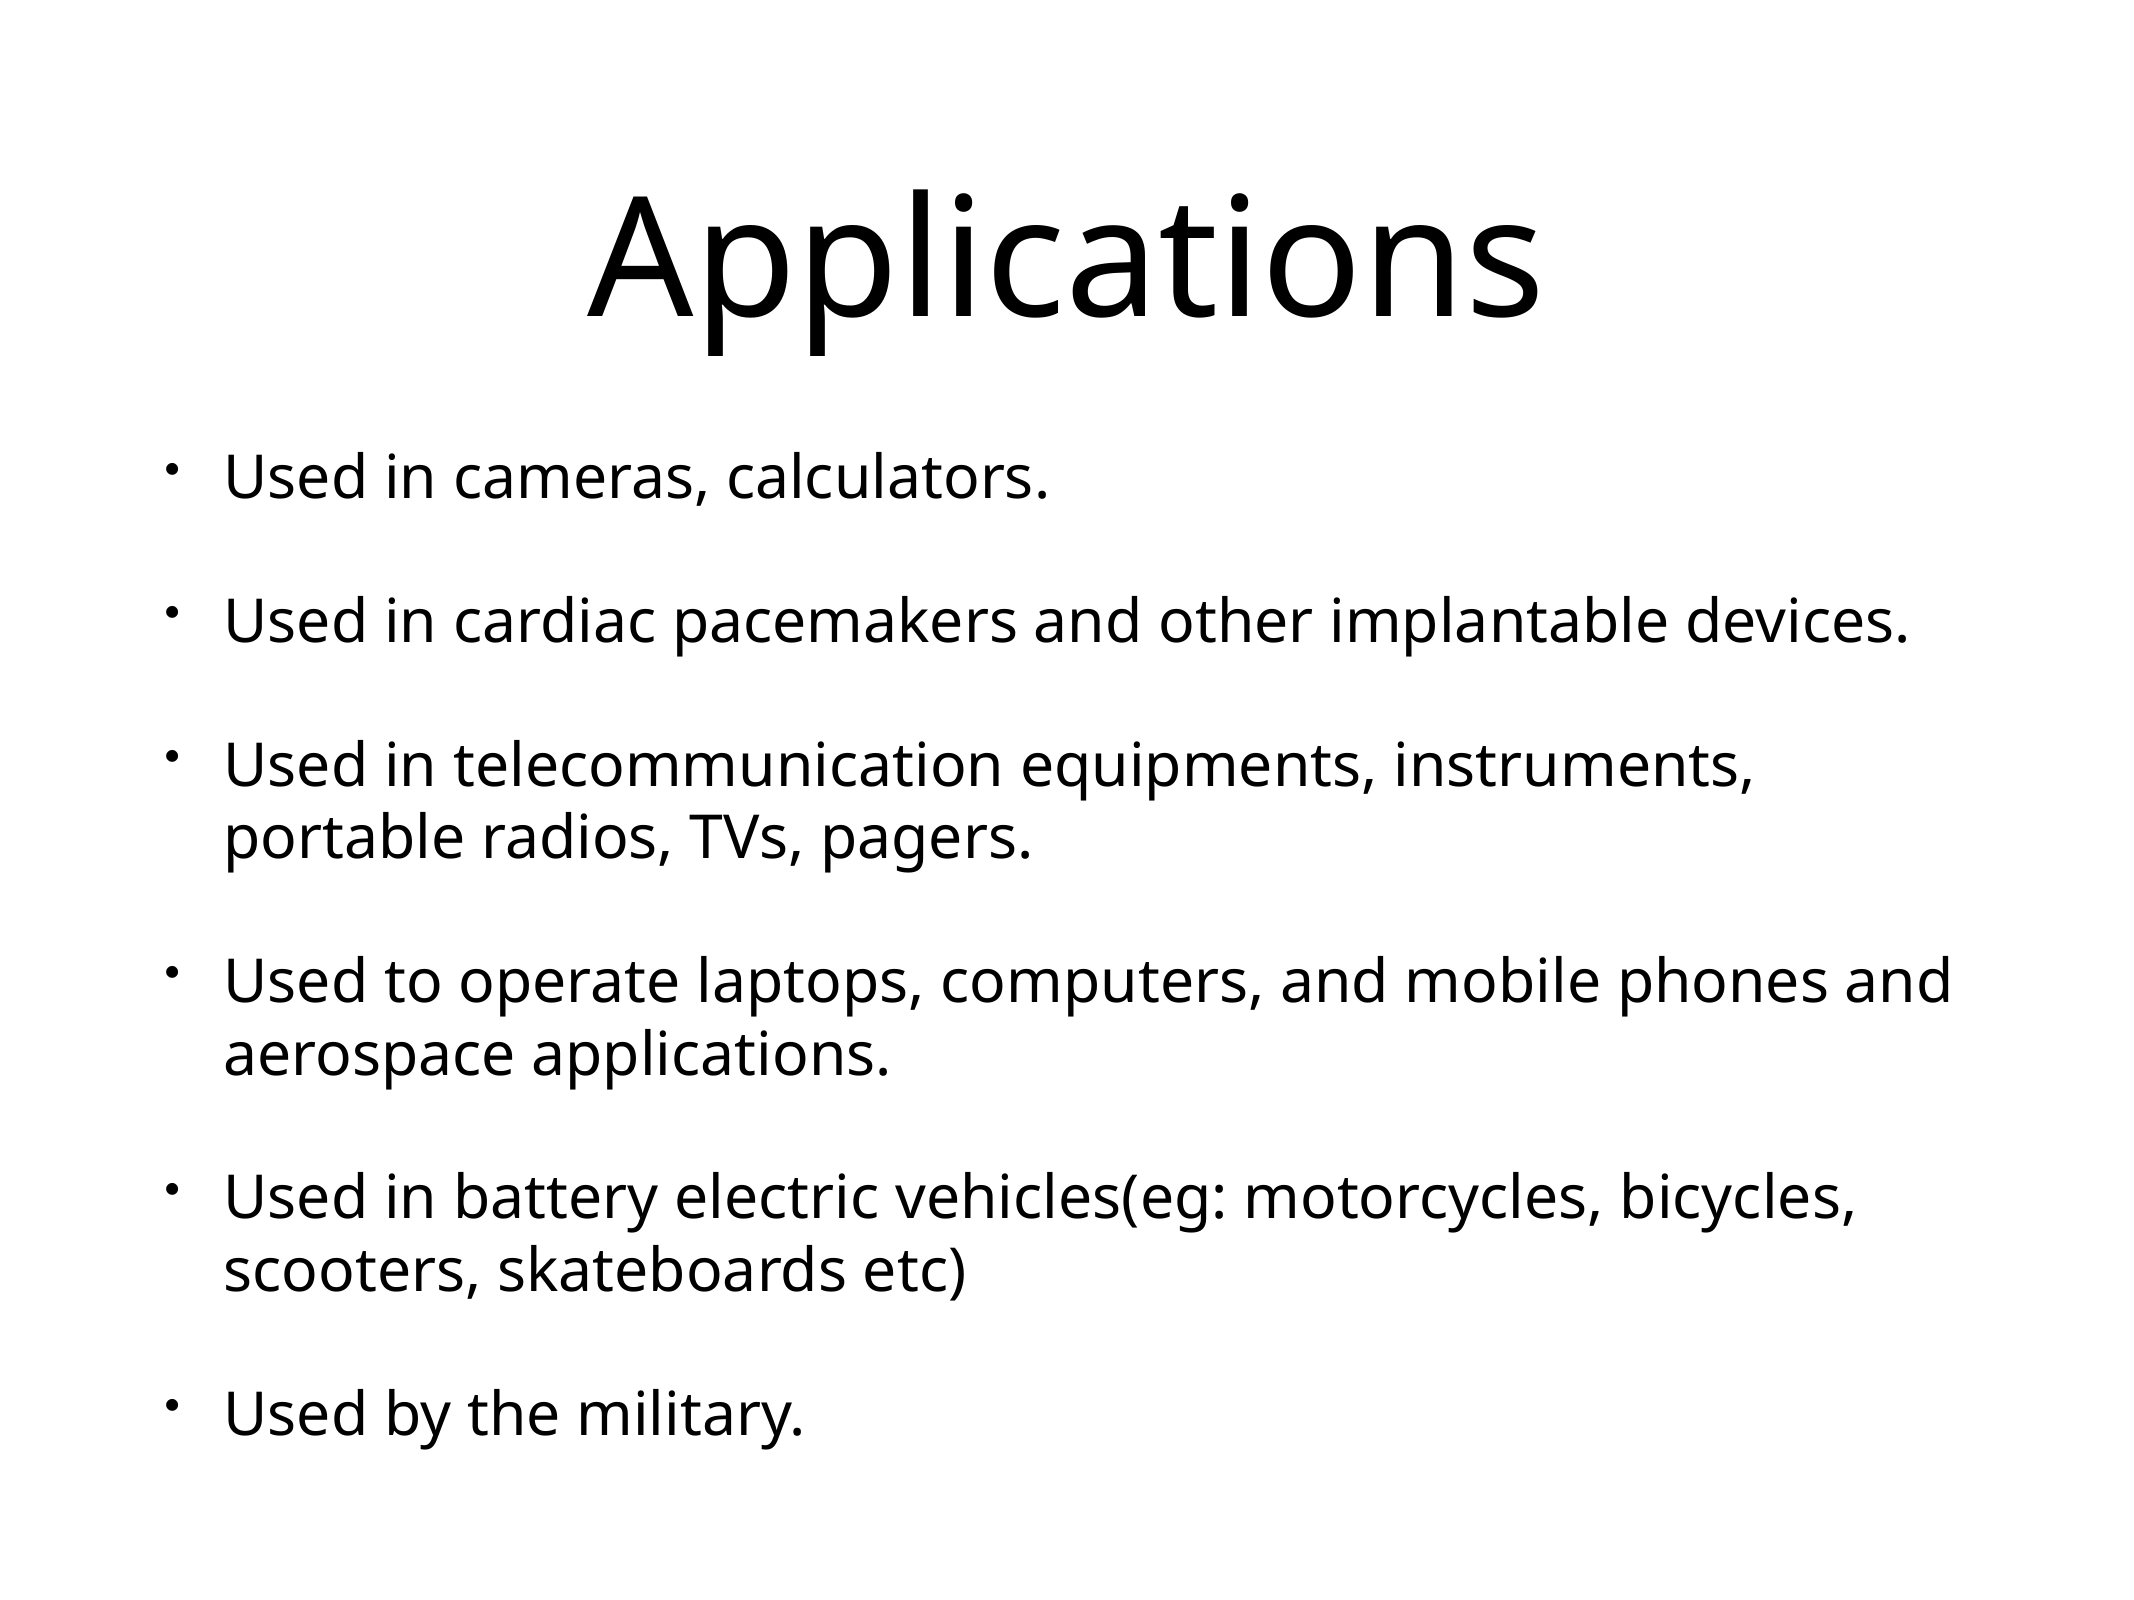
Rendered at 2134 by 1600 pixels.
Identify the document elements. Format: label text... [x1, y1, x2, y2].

list Used in cameras, calculators. Used in cardiac pacemakers and other implantable devices. Used in telecommunication equipments, instruments, portable radios, TVs, pagers. Used to operate laptops, computers, and mobile phones and aerospace applications. Used in battery electric vehicles(eg: motorcycles, bicycles, scooters, skateboards etc) Used by the military. [155, 426, 1978, 1459]
title Applications [155, 72, 1978, 426]
